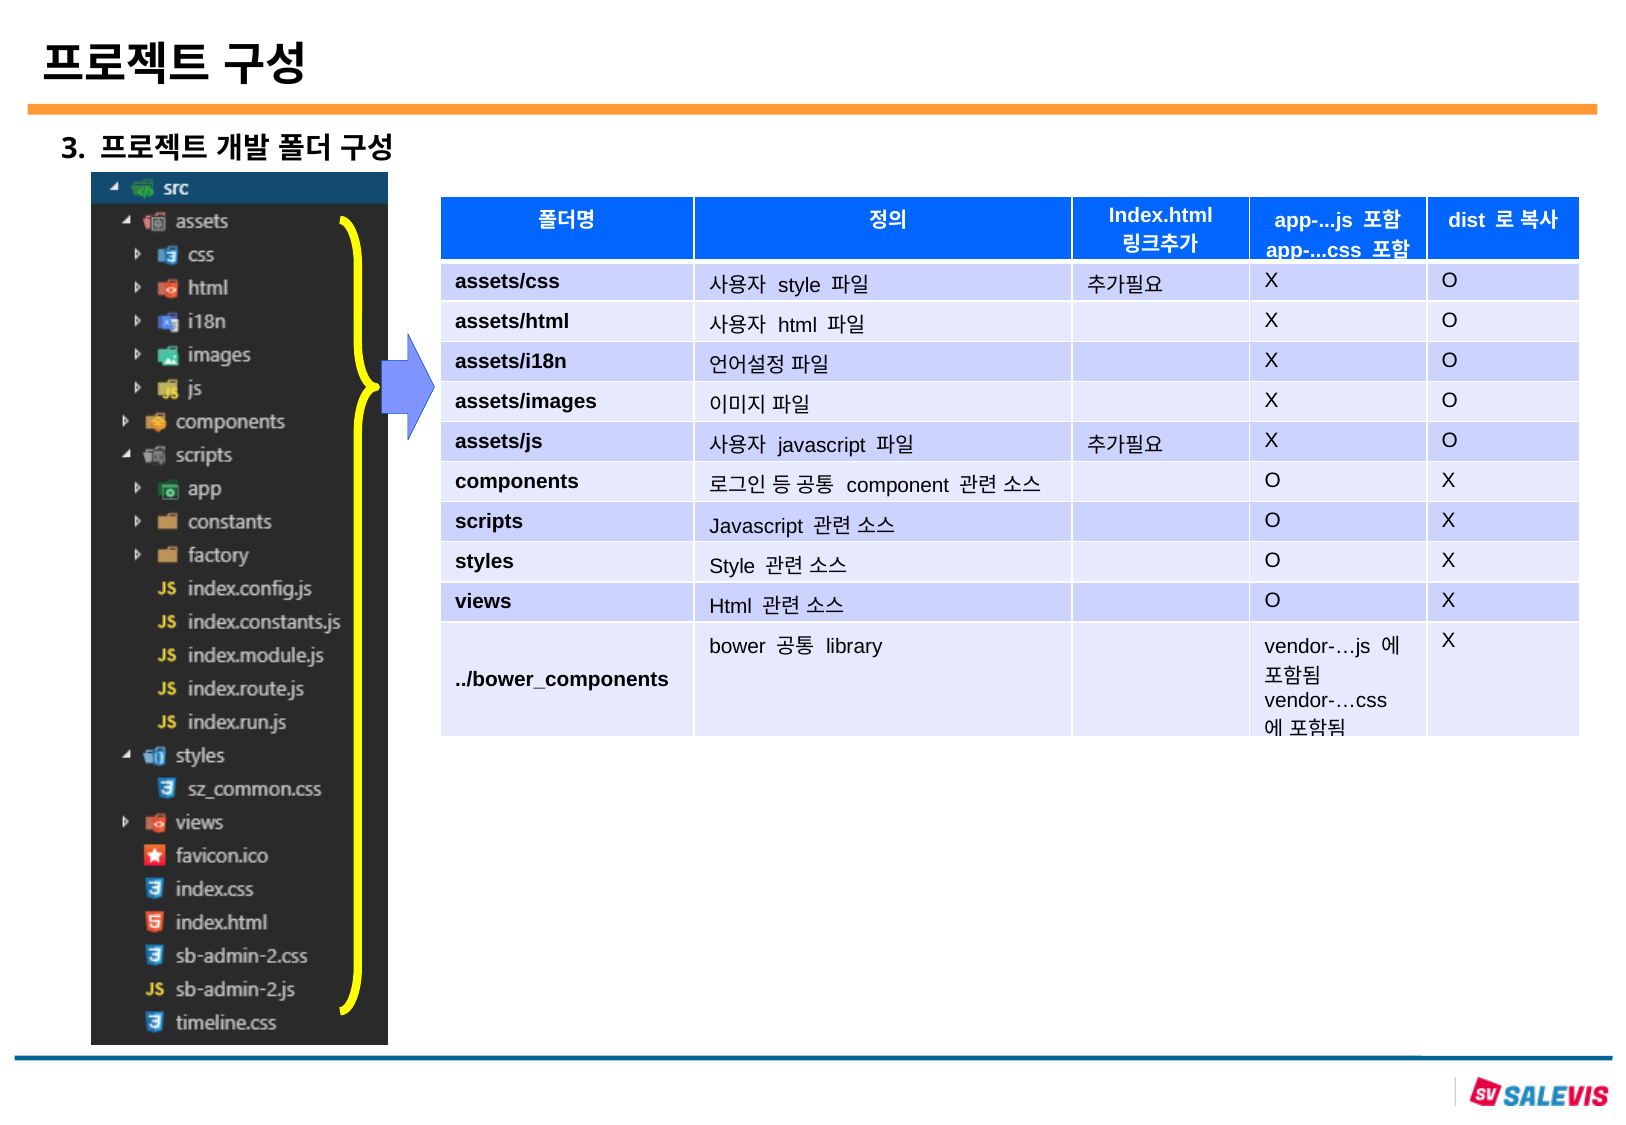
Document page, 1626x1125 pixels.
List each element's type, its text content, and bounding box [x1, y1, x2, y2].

table_cell assets/js [441, 422, 693, 461]
table_cell 이미지 파일 [695, 382, 1071, 421]
table_cell X [1250, 342, 1426, 381]
title 프로젝트 구성 [27, 18, 1026, 105]
table_cell X [1250, 302, 1426, 341]
table_cell bower 공통 library [695, 623, 1071, 736]
table_cell [1073, 623, 1249, 736]
table_cell O [1250, 502, 1426, 541]
table_cell X [1428, 583, 1579, 621]
table_cell X [1250, 382, 1426, 421]
table_cell O [1428, 264, 1579, 300]
table_cell O [1428, 382, 1579, 421]
table_cell [1073, 382, 1249, 421]
table_cell O [1428, 302, 1579, 341]
table_cell X [1250, 422, 1426, 461]
table_cell 로그인 등 공통 component 관련 소스 [695, 462, 1071, 501]
table_cell [1073, 462, 1249, 501]
table_cell O [1250, 542, 1426, 581]
text_box [391, 333, 435, 441]
table_header dist 로 복사 [1428, 197, 1579, 259]
table_cell [1073, 542, 1249, 581]
table_cell X [1250, 264, 1426, 300]
table_cell Html 관련 소스 [695, 583, 1071, 621]
table_cell O [1250, 583, 1426, 621]
table_cell 언어설정 파일 [695, 342, 1071, 381]
picture [91, 172, 388, 1045]
table_cell X [1428, 462, 1579, 501]
table_cell assets/css [441, 264, 693, 300]
table_cell O [1250, 462, 1426, 501]
table_cell assets/images [441, 382, 693, 421]
table_cell X [1428, 542, 1579, 581]
table_cell 추가필요 [1073, 264, 1249, 300]
table_cell styles [441, 542, 693, 581]
text_box 3. 프로젝트 개발 폴더 구성 [46, 122, 411, 172]
table_cell views [441, 583, 693, 621]
table_cell 사용자 style 파일 [695, 264, 1071, 300]
table_cell assets/i18n [441, 342, 693, 381]
table_cell [1073, 583, 1249, 621]
table_cell [1073, 342, 1249, 381]
table_cell 사용자 html 파일 [695, 302, 1071, 341]
table_cell vendor-…js 에 포함됨 vendor-…css 에 포함됨 [1250, 623, 1426, 736]
picture [1451, 1077, 1616, 1106]
table_header Index.html 링크추가 [1073, 197, 1249, 259]
table_cell 추가필요 [1073, 422, 1249, 461]
table_cell components [441, 462, 693, 501]
table_header app-...js 포함 app-...css 포함 [1250, 197, 1426, 259]
table_cell ../bower_components [441, 623, 693, 736]
table_cell 사용자 javascript 파일 [695, 422, 1071, 461]
table_cell scripts [441, 502, 693, 541]
table_cell Javascript 관련 소스 [695, 502, 1071, 541]
table_cell [1073, 302, 1249, 341]
table_cell X [1428, 502, 1579, 541]
table_cell O [1428, 342, 1579, 381]
table_cell X [1428, 623, 1579, 736]
table_cell [1073, 502, 1249, 541]
table_header 정의 [695, 197, 1071, 259]
table_cell Style 관련 소스 [695, 542, 1071, 581]
table_cell O [1428, 422, 1579, 461]
table_cell assets/html [441, 302, 693, 341]
table_header 폴더명 [441, 197, 693, 259]
